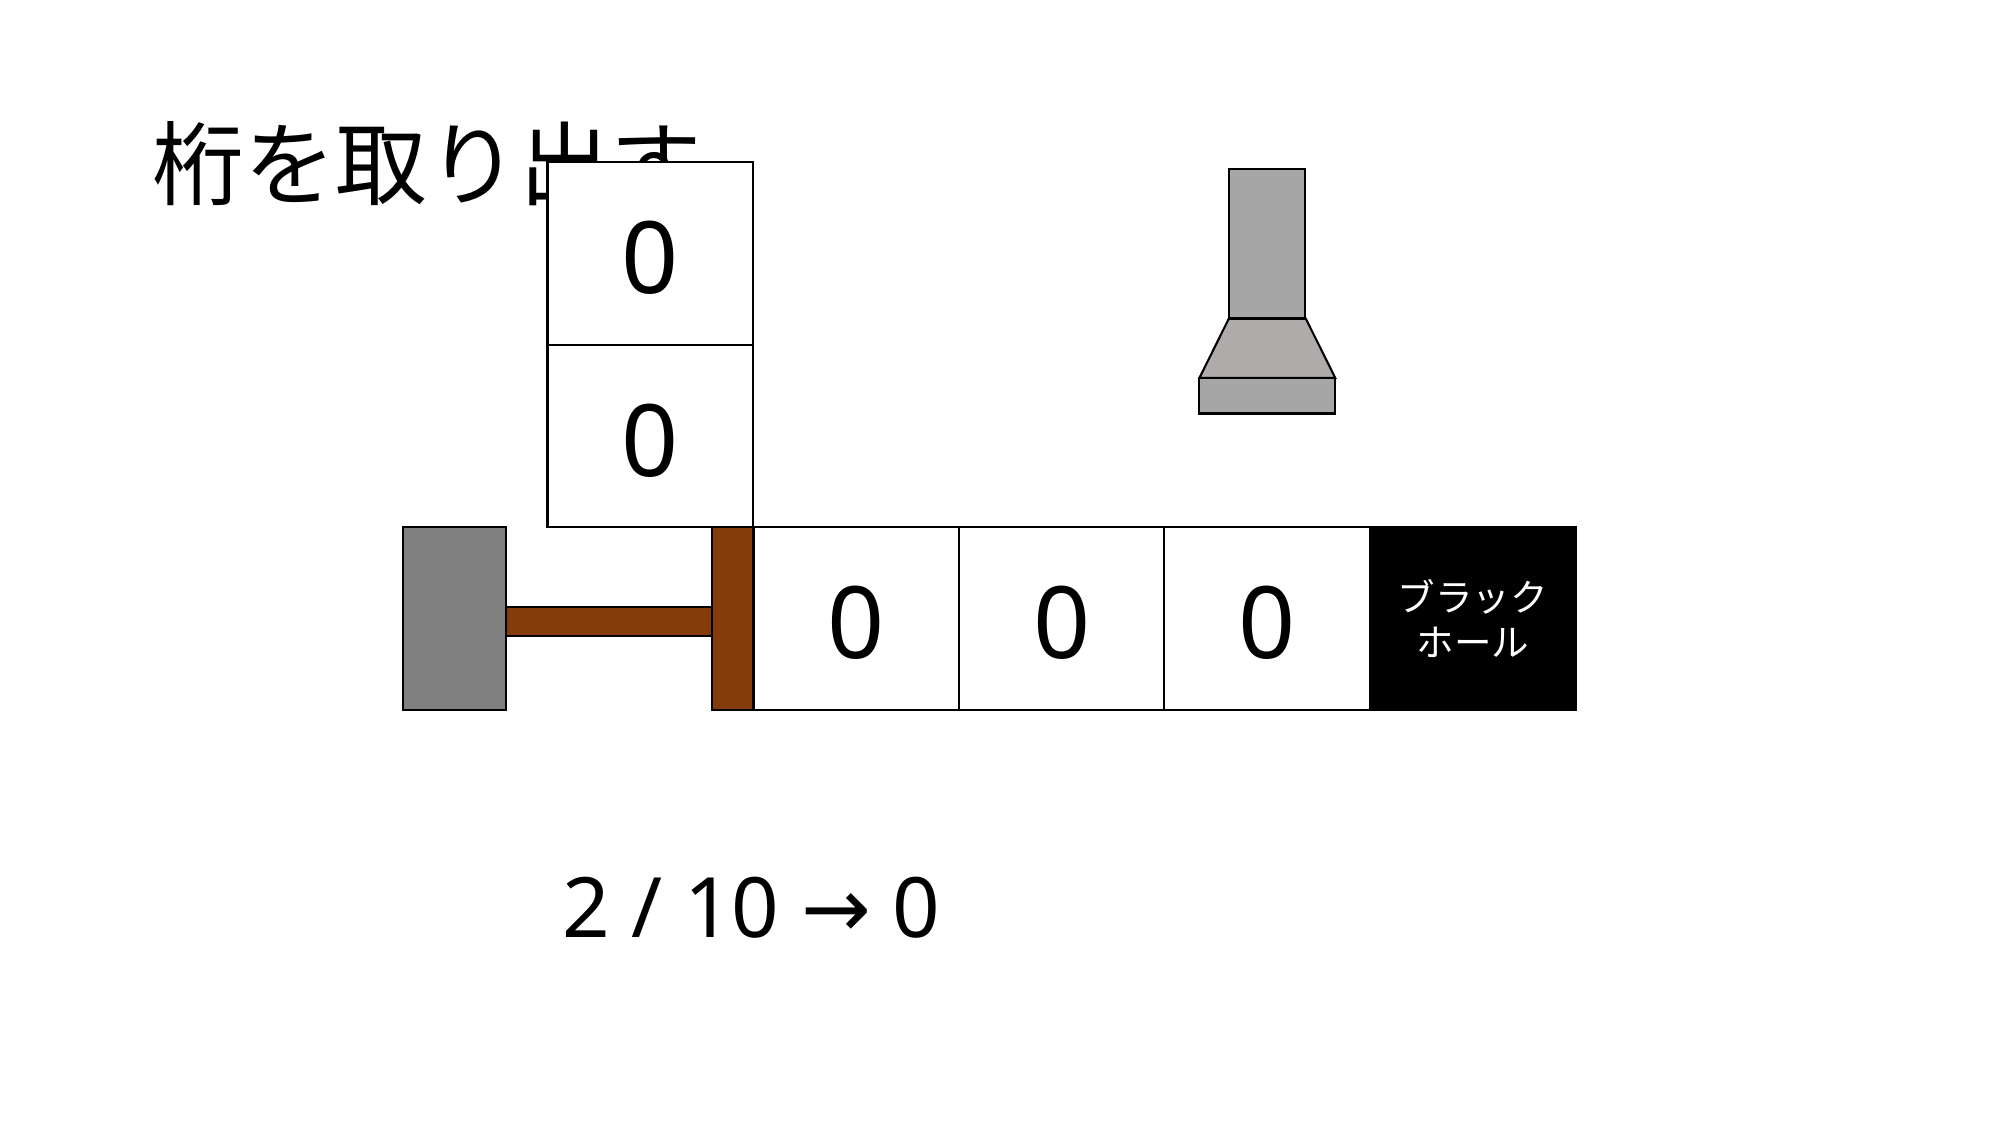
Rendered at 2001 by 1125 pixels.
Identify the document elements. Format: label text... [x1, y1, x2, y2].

text_box [402, 526, 507, 711]
text_box 0 [546, 346, 754, 528]
text_box 0 [546, 161, 754, 346]
text_box 0 [1165, 526, 1371, 711]
text_box 0 [754, 526, 960, 711]
text_box [711, 528, 754, 711]
text_box 2 / 10 → 0 [547, 846, 1320, 962]
title 桁を取り出す [137, 59, 1863, 278]
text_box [1199, 168, 1336, 414]
text_box ブラックホール [1371, 526, 1577, 711]
text_box 0 [960, 526, 1165, 711]
text_box [507, 606, 711, 637]
